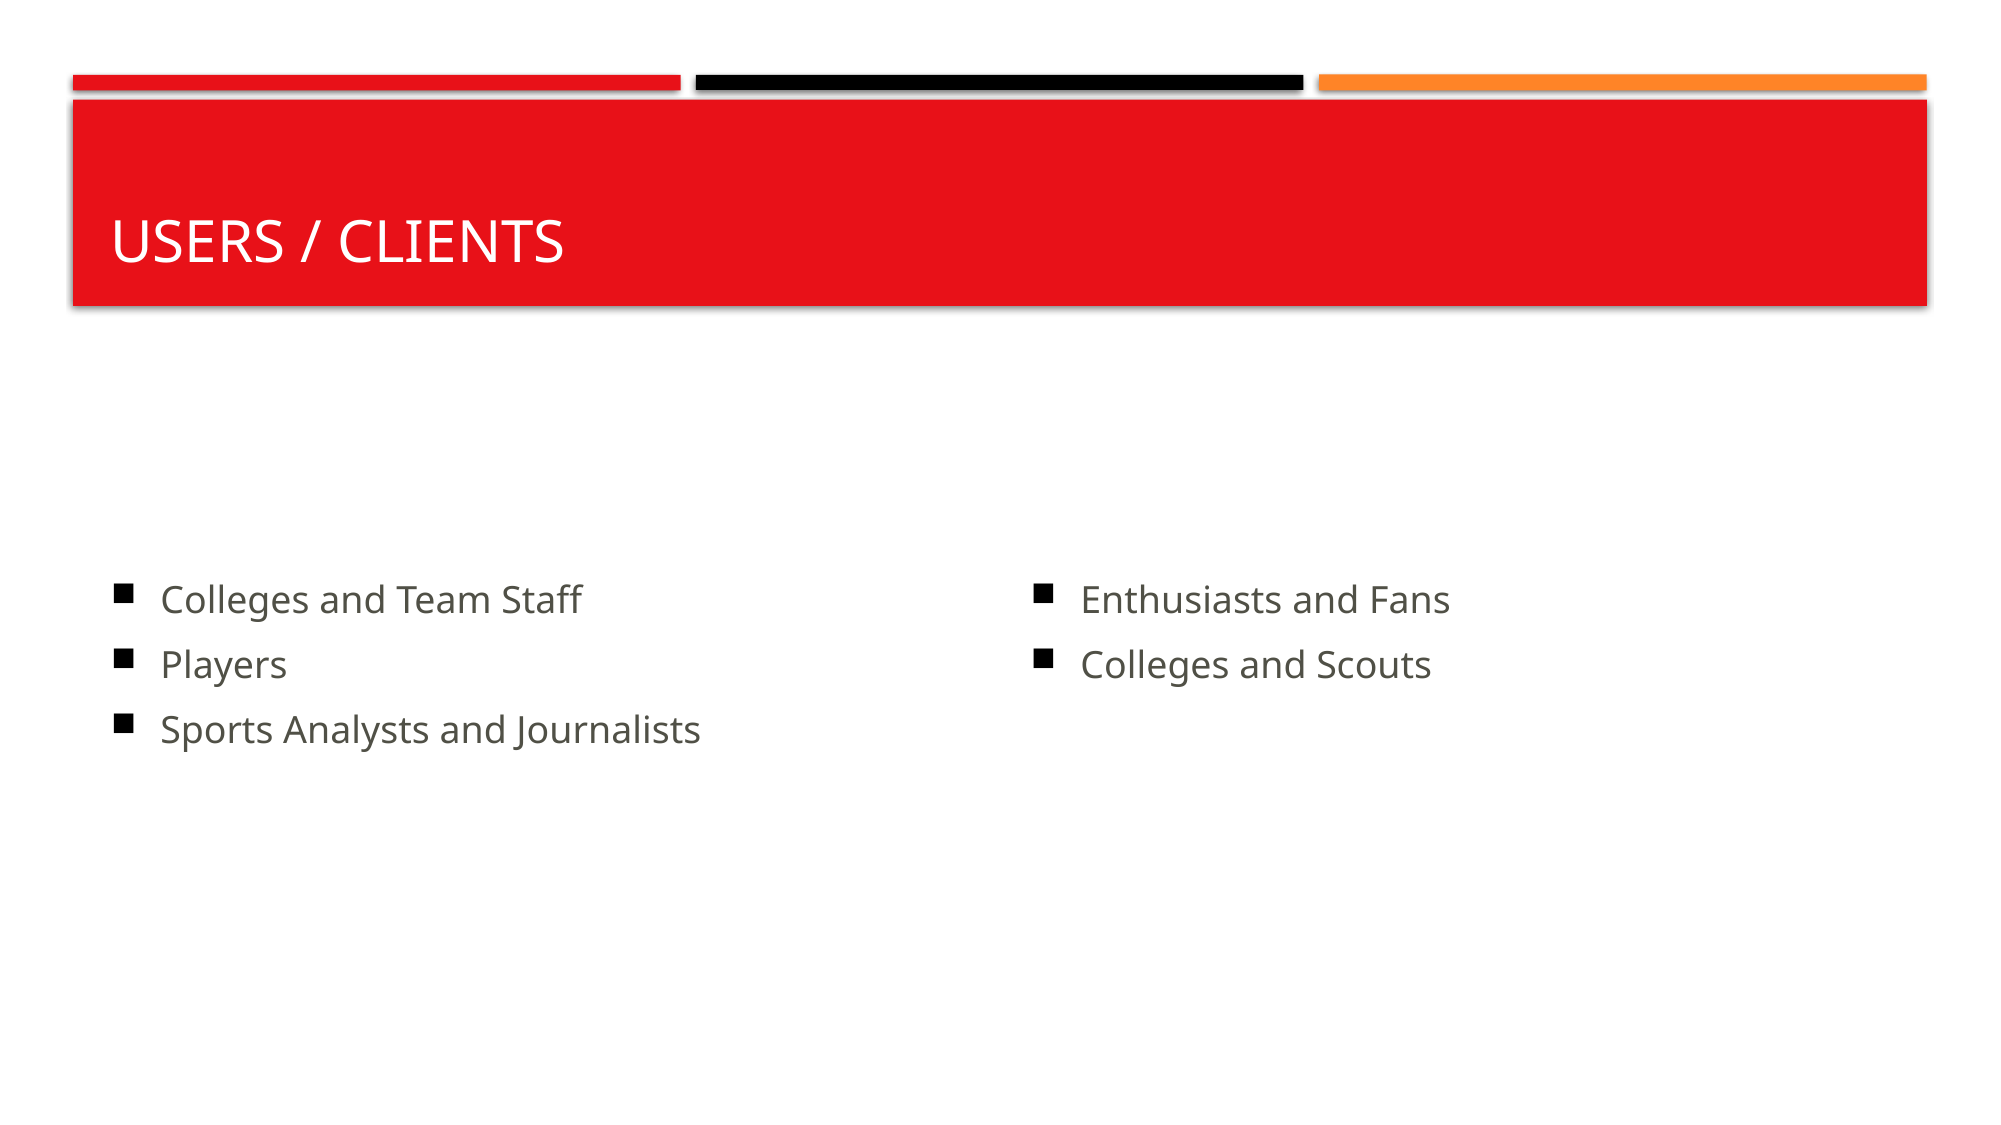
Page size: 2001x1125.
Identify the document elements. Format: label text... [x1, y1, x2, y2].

list Colleges and Team Staff Players Sports Analysts and Journalists [95, 365, 985, 962]
title Users / CLients [95, 119, 1905, 282]
list Enthusiasts and Fans Colleges and Scouts [1015, 365, 1905, 962]
